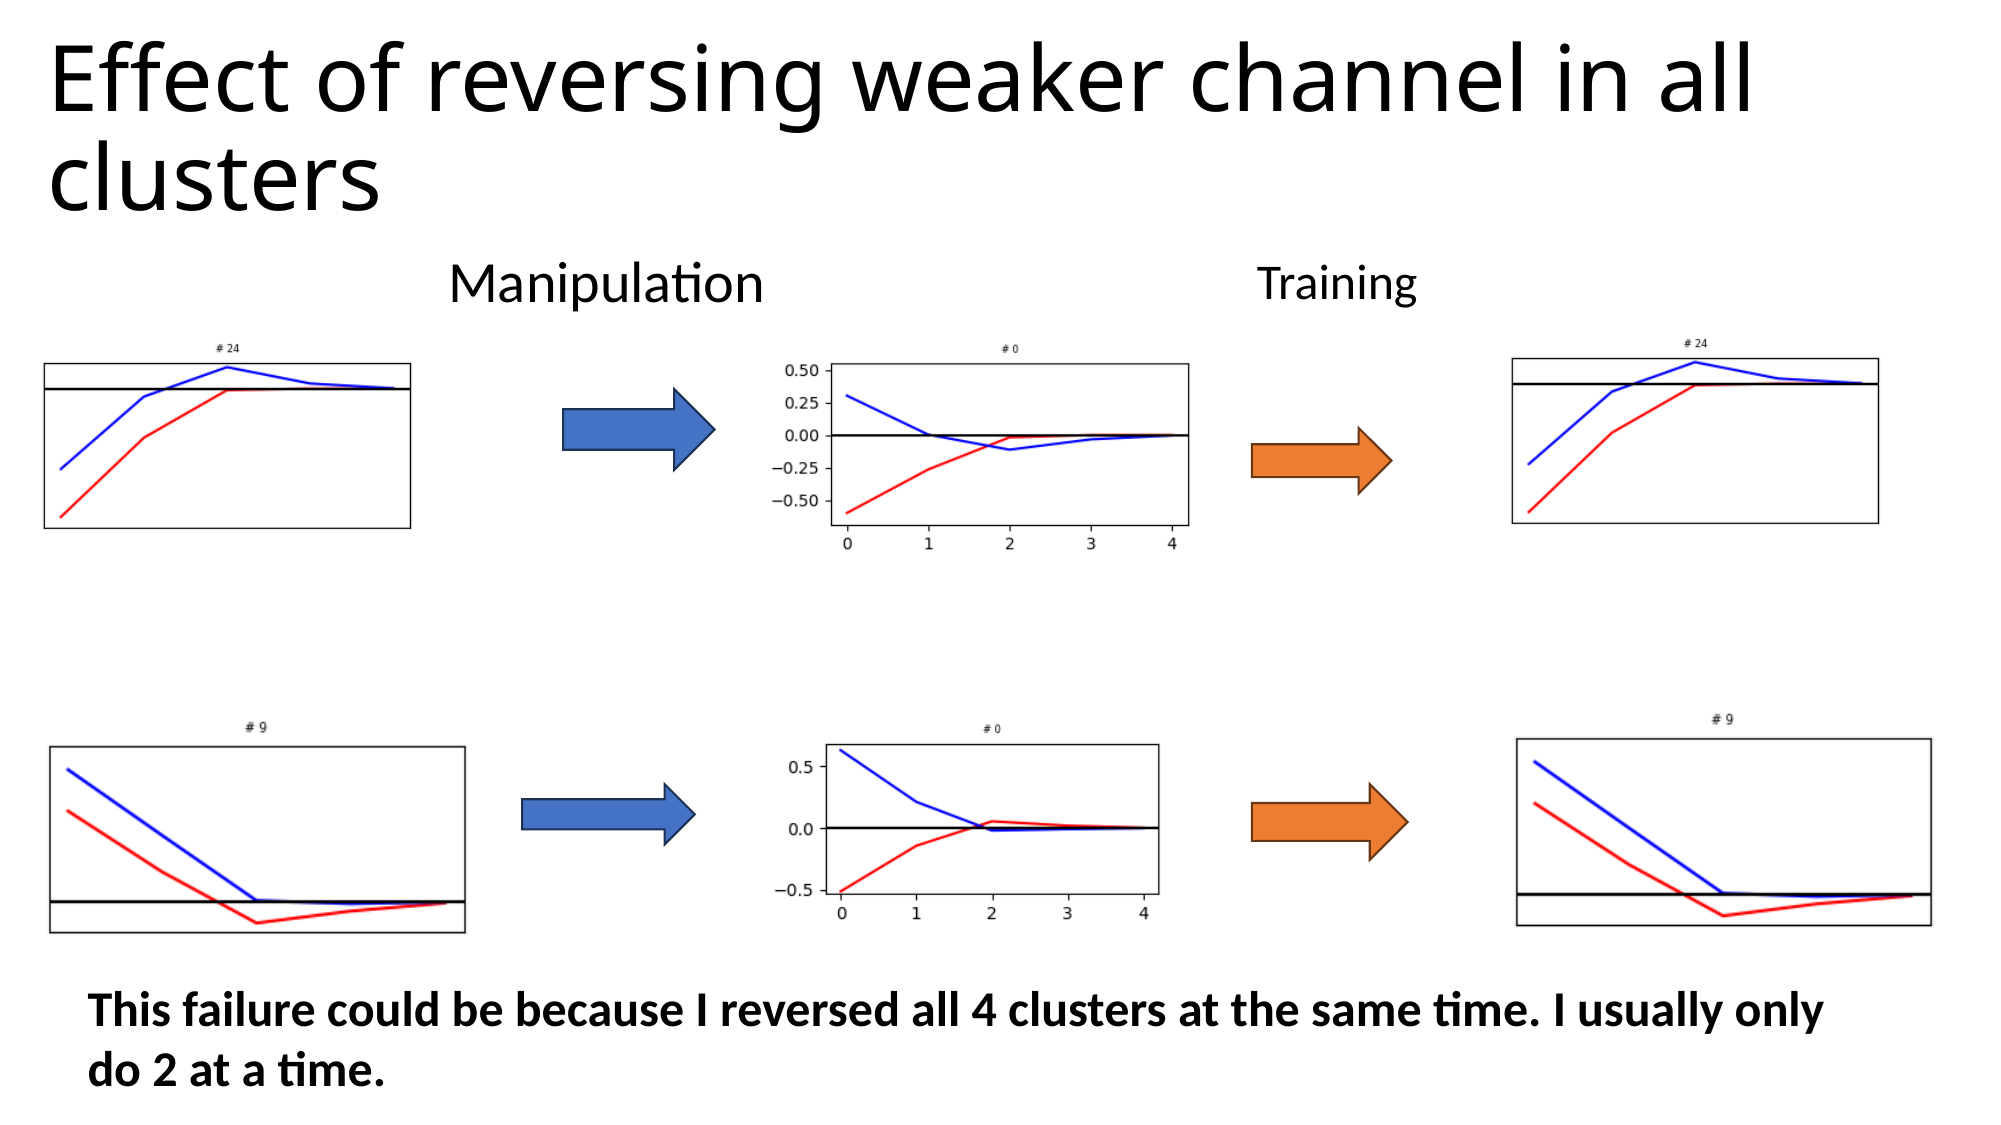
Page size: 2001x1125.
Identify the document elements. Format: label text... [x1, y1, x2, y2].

text_box This failure could be because I reversed all 4 clusters at the same time. I usually only do 2 at a time. [72, 969, 1855, 1104]
title Effect of reversing weaker channel in all clusters [33, 22, 2000, 240]
picture [729, 325, 1238, 575]
picture [1467, 313, 1910, 543]
text_box [1250, 781, 1410, 863]
picture [0, 318, 442, 548]
text_box [521, 781, 697, 847]
picture [748, 710, 1179, 940]
text_box [1250, 425, 1393, 497]
picture [1467, 702, 1976, 969]
list Manipulation [433, 244, 941, 386]
text_box Training [1242, 242, 1545, 318]
picture [1, 710, 510, 976]
text_box [562, 386, 717, 473]
